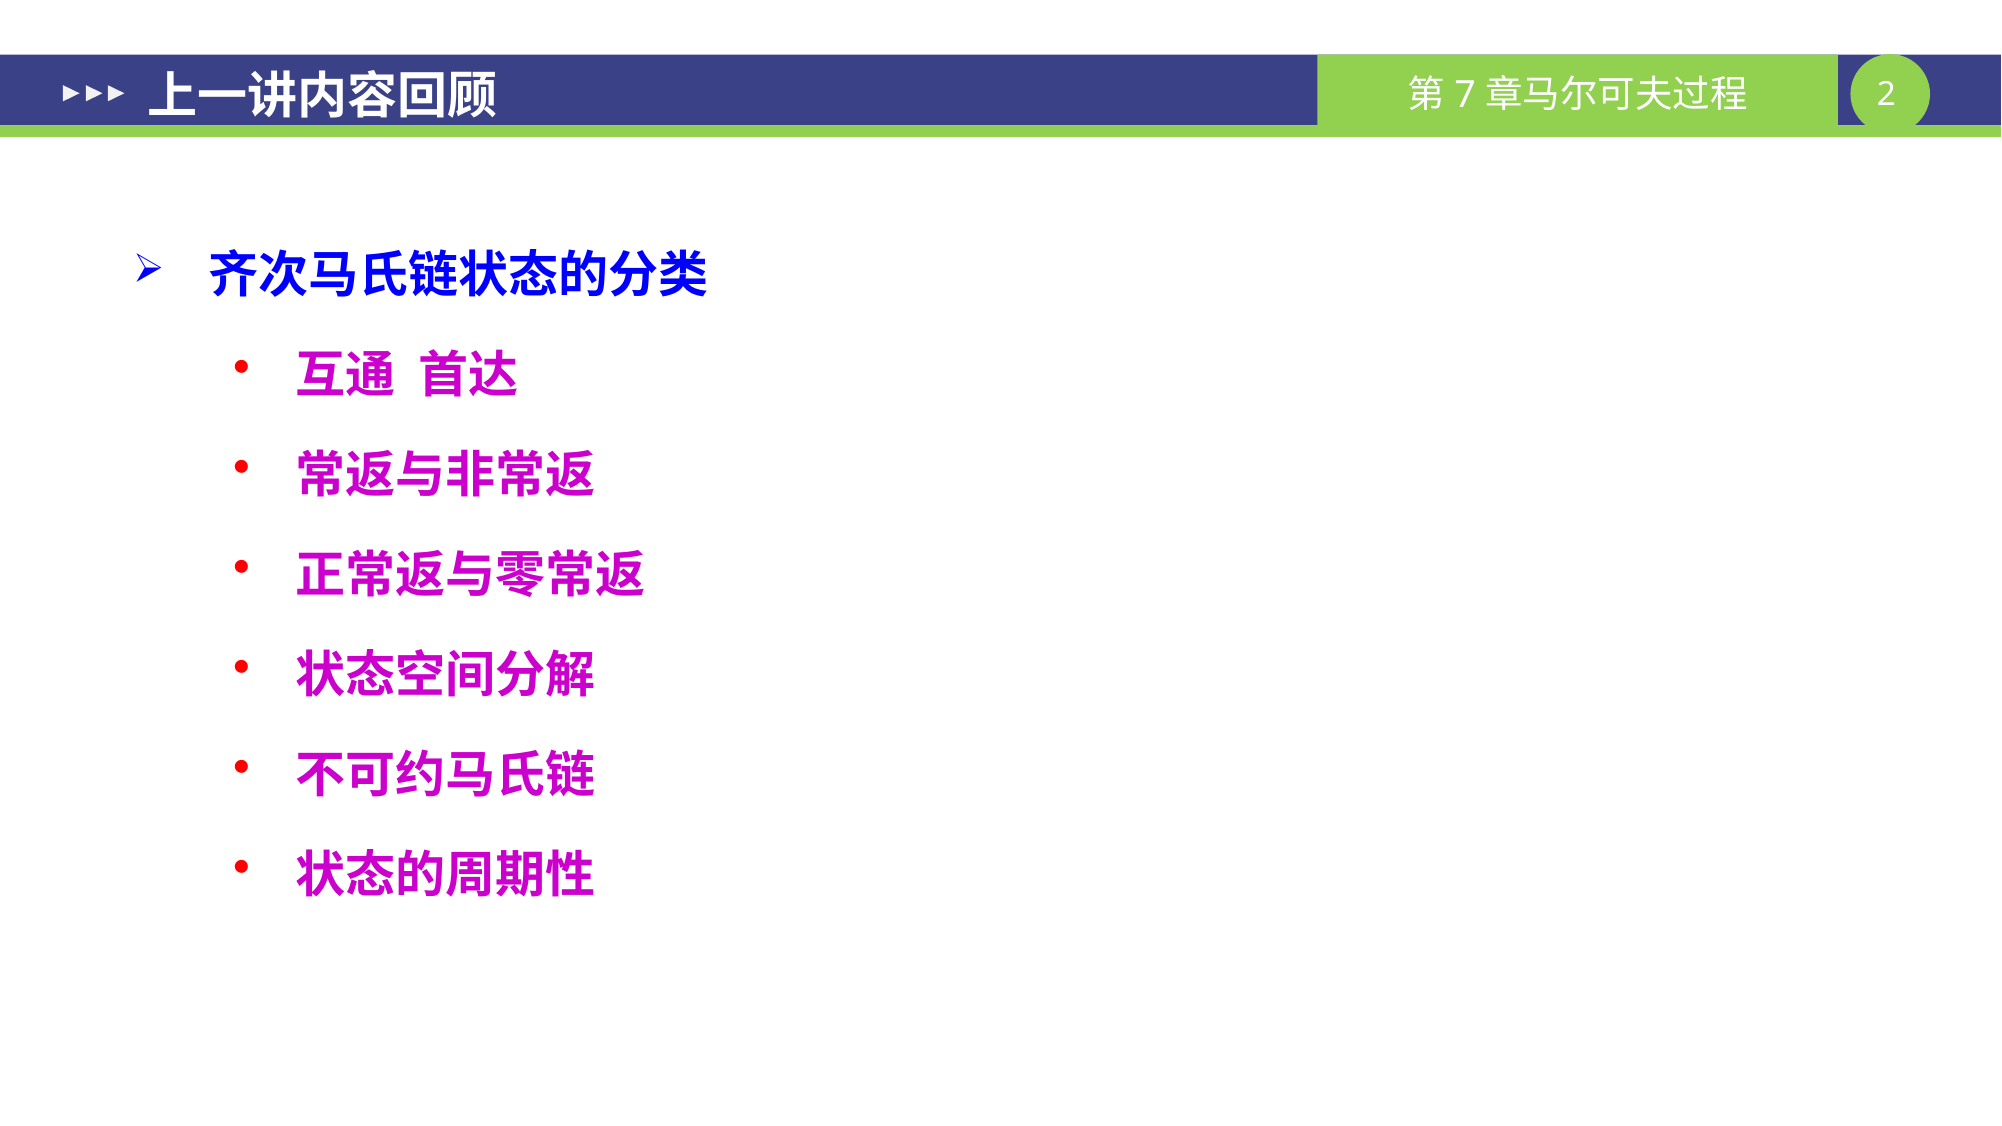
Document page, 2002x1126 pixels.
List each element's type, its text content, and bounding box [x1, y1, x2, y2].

list 齐次马氏链状态的分类 互通 首达 常返与非常返 正常返与零常返 状态空间分解 不可约马氏链 状态的周期性 [113, 202, 1280, 1068]
title 上一讲内容回顾 [127, 57, 1003, 129]
